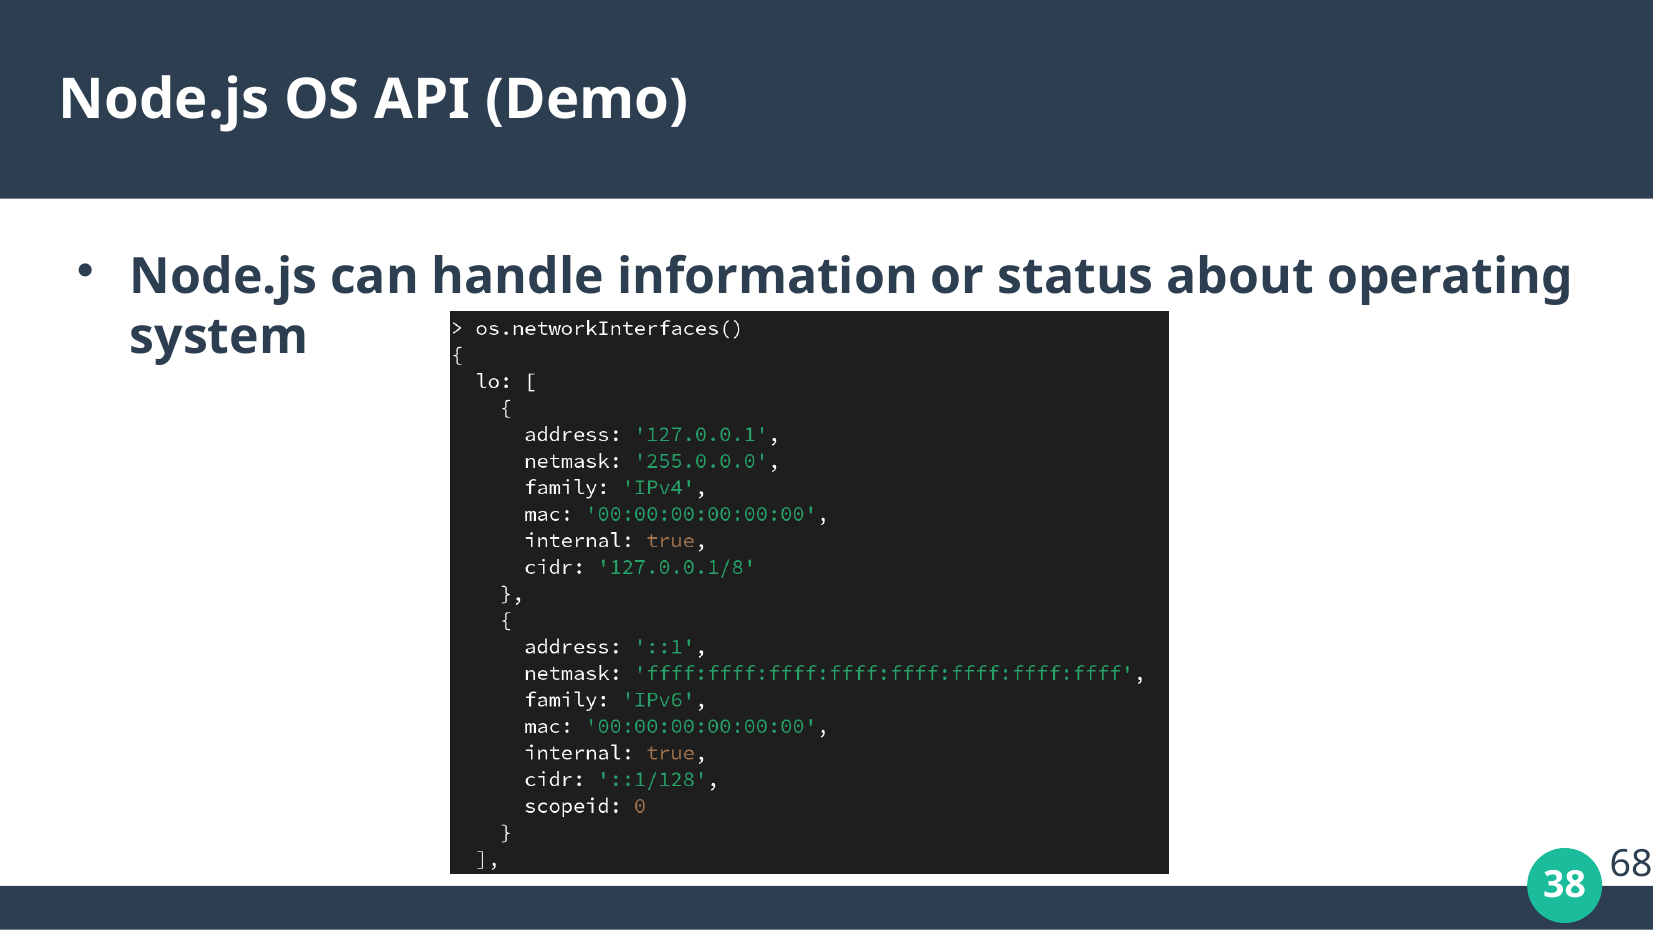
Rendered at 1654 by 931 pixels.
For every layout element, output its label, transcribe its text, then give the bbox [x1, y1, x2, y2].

list Node.js can handle information or status about operating system [59, 243, 1594, 864]
text_box 68 [1588, 830, 1654, 899]
title Node.js OS API (Demo) [59, 37, 1594, 155]
picture [449, 311, 1169, 874]
